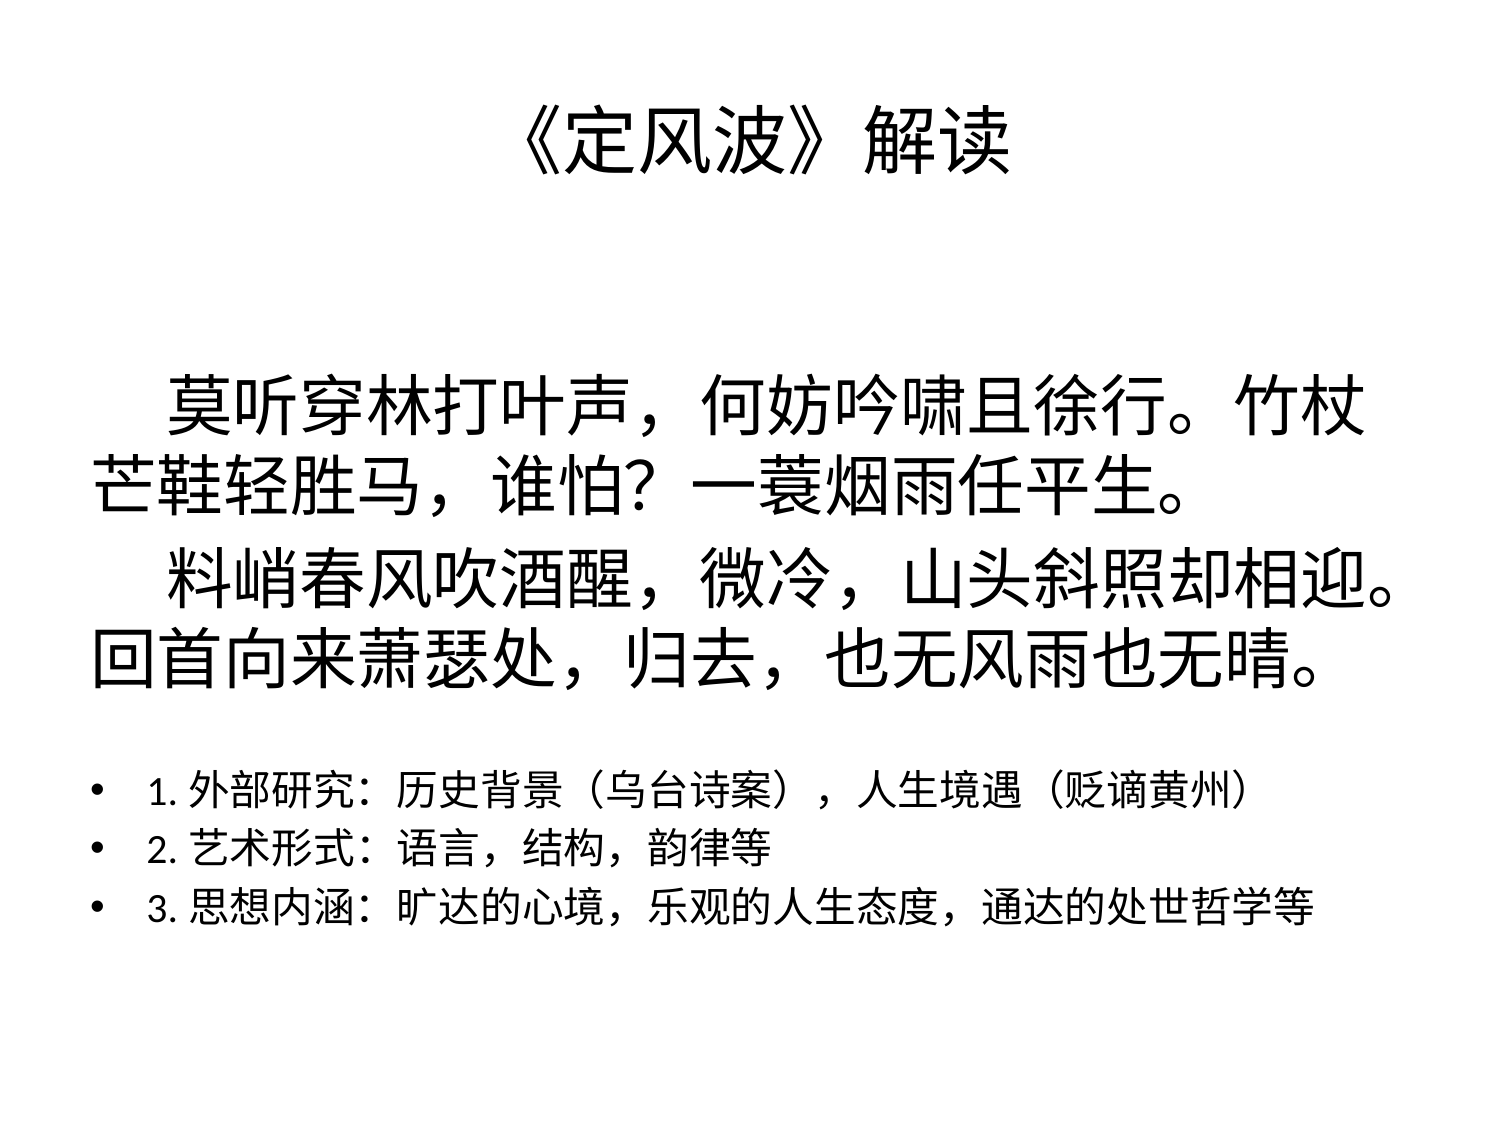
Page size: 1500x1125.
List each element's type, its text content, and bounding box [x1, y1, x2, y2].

list 莫听穿林打叶声，何妨吟啸且徐行。竹杖芒鞋轻胜马，谁怕？一蓑烟雨任平生。 料峭春风吹酒醒，微冷，山头斜照却相迎。回首向来萧瑟处，归去，也无风雨也无晴。 1.外部研究：历史背景（乌台诗案），人生境遇（贬谪黄州） 2.艺术形式：语言，结构，韵律等 3.思想内涵：旷达的心境，乐观的人生态度，通达的处世哲学等 [75, 262, 1425, 1005]
title 《定风波》解读 [75, 45, 1425, 233]
